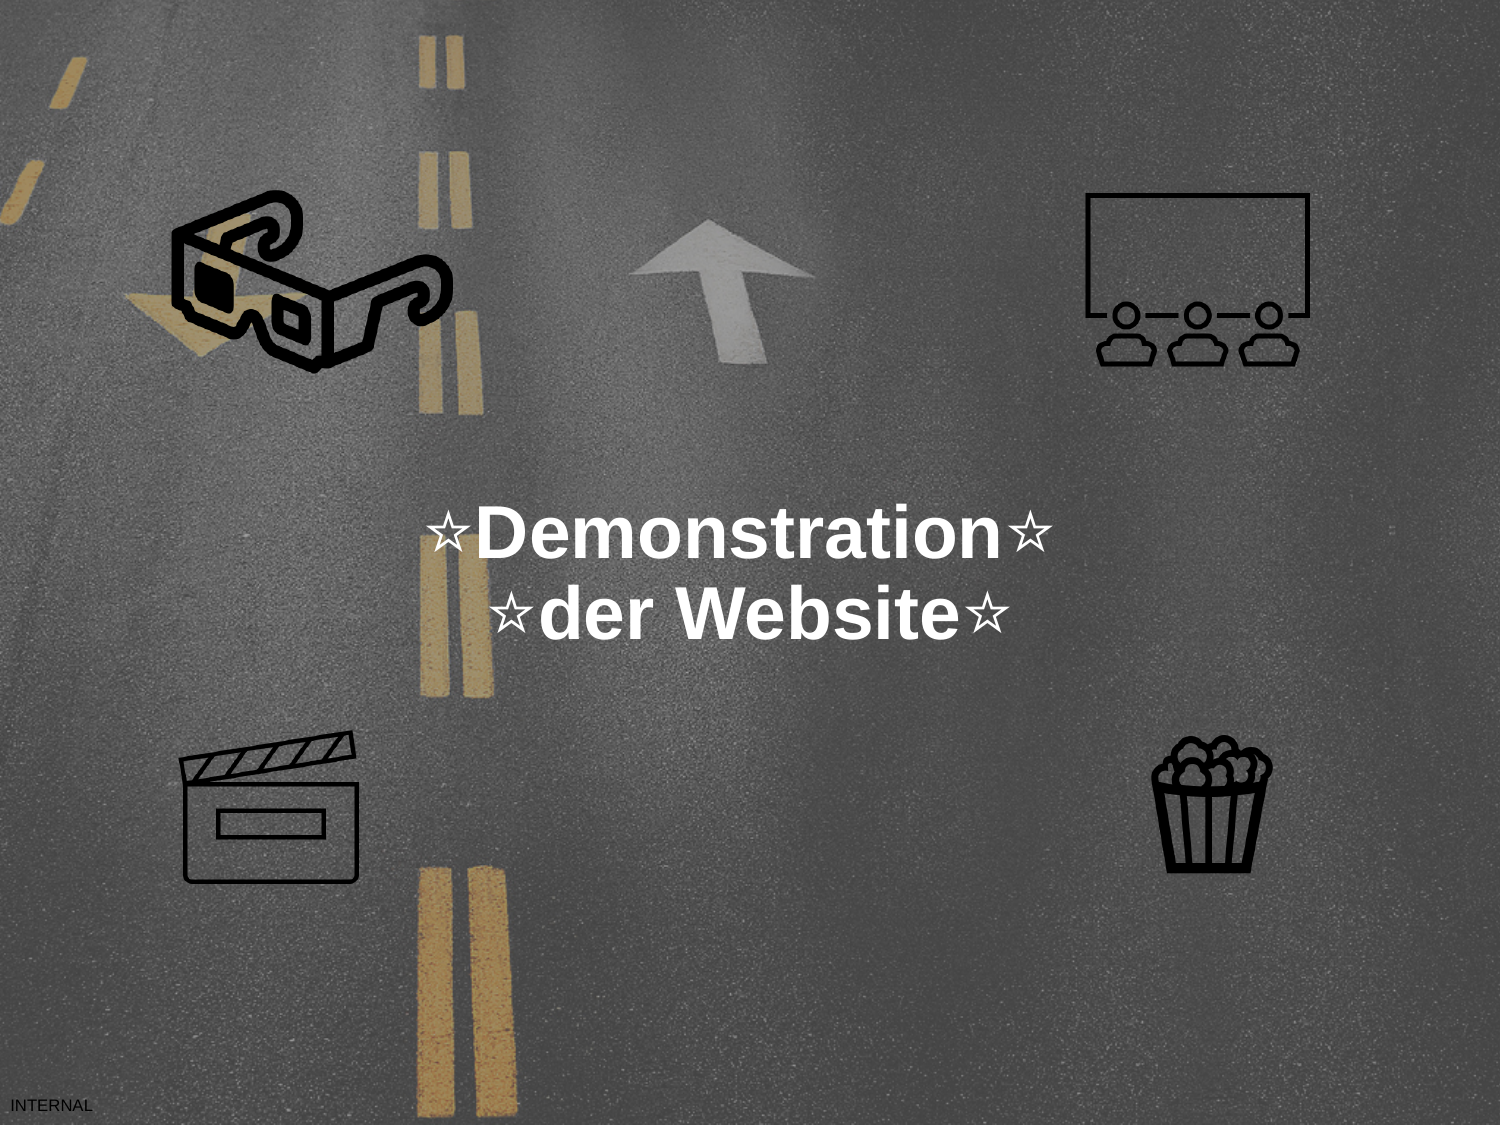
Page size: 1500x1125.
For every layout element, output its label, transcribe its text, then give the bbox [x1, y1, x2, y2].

picture [0, 0, 1500, 1125]
title ⭐️Demonstration⭐️ ⭐️der Website⭐️ [348, 430, 1152, 720]
